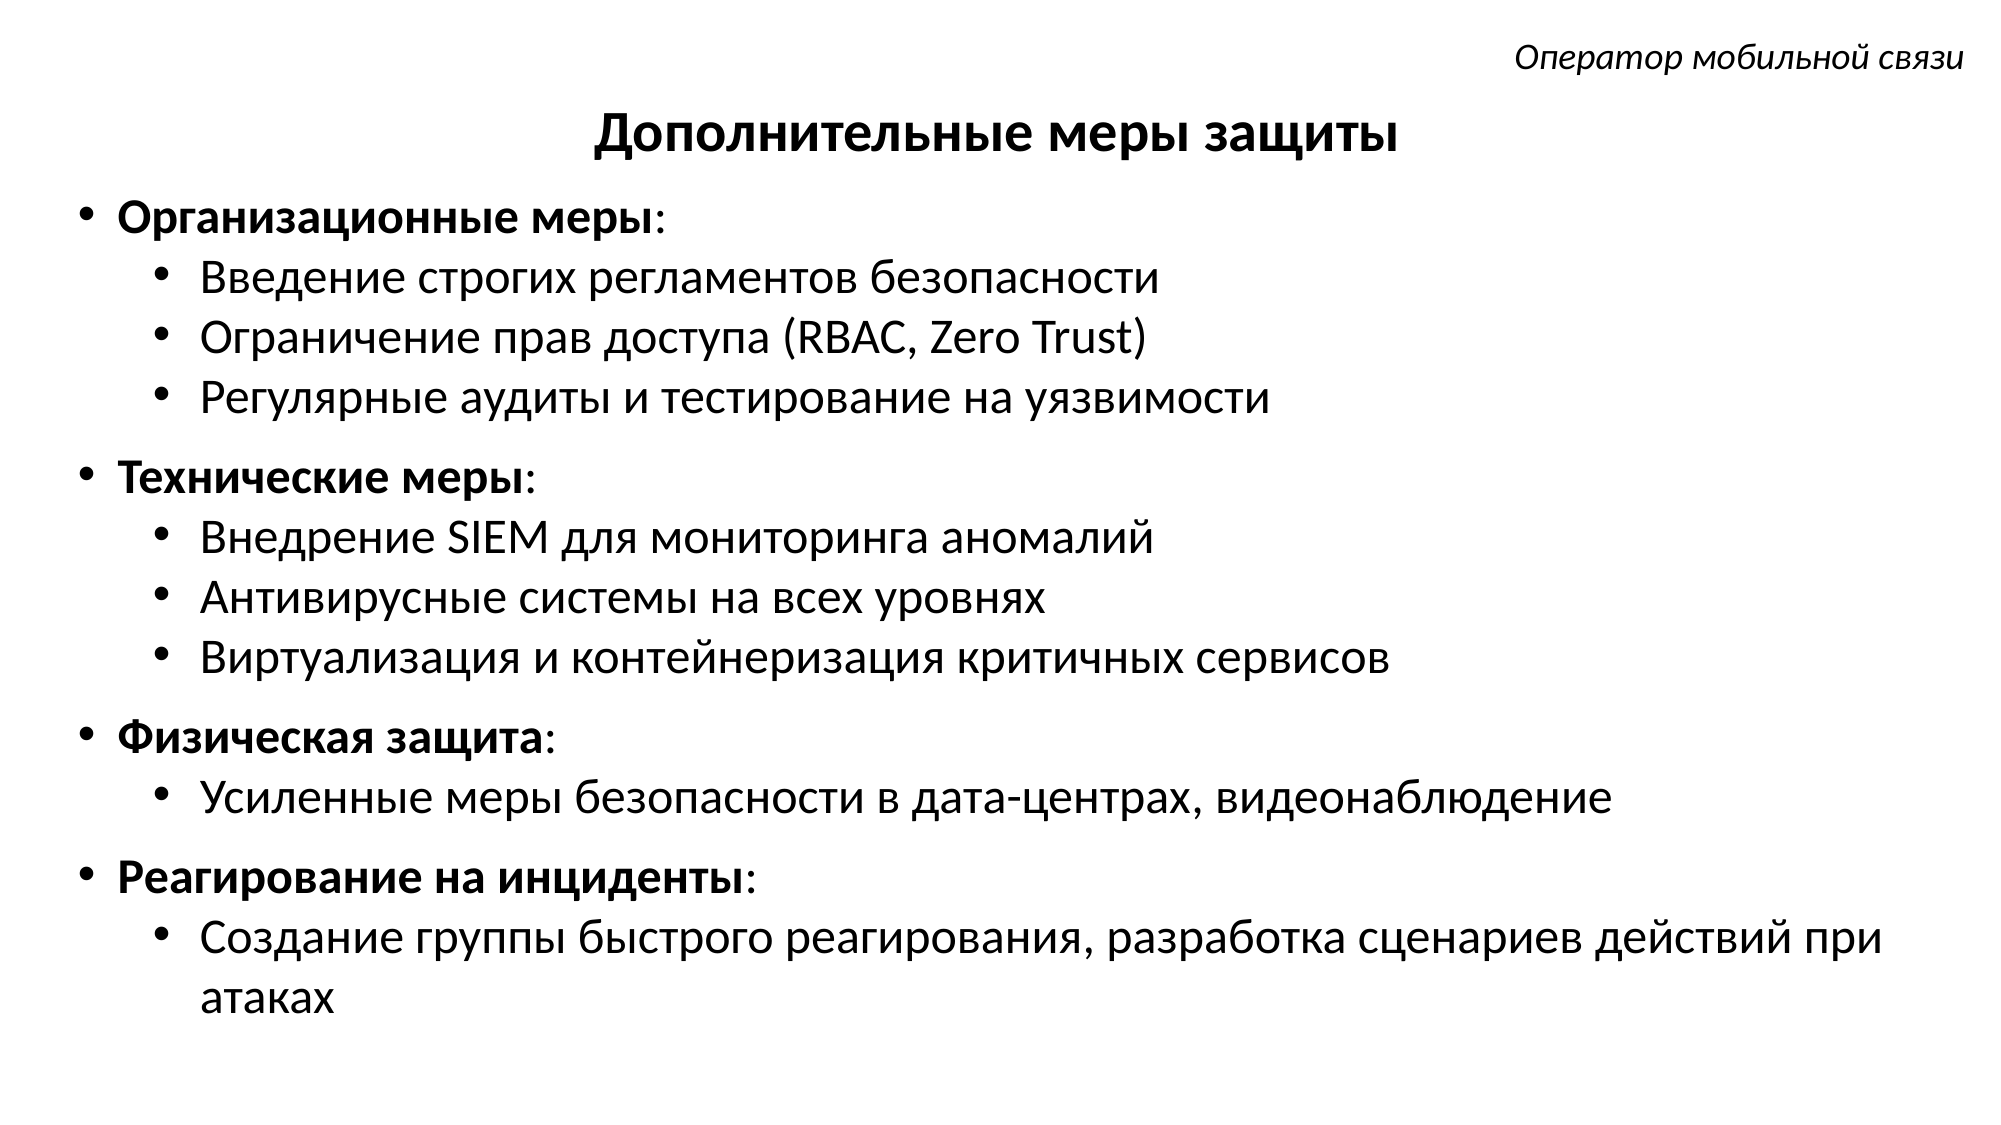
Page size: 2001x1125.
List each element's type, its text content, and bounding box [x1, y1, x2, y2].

text_box Организационные меры: Введение строгих регламентов безопасности Ограничение прав доступа (RBAC, Zero Trust) Регулярные аудиты и тестирование на уязвимости Технические меры: Внедрение SIEM для мониторинга аномалий Антивирусные системы на всех уровнях Виртуализация и контейнеризация критичных сервисов Физическая защита: Усиленные меры безопасности в дата-центрах, видеонаблюдение Реагирование на инциденты: Создание группы быстрого реагирования, разработка сценариев действий при атаках [63, 175, 2000, 1091]
text_box Дополнительные меры защиты [399, 85, 1596, 171]
text_box Оператор мобильной связи [1499, 24, 2000, 85]
